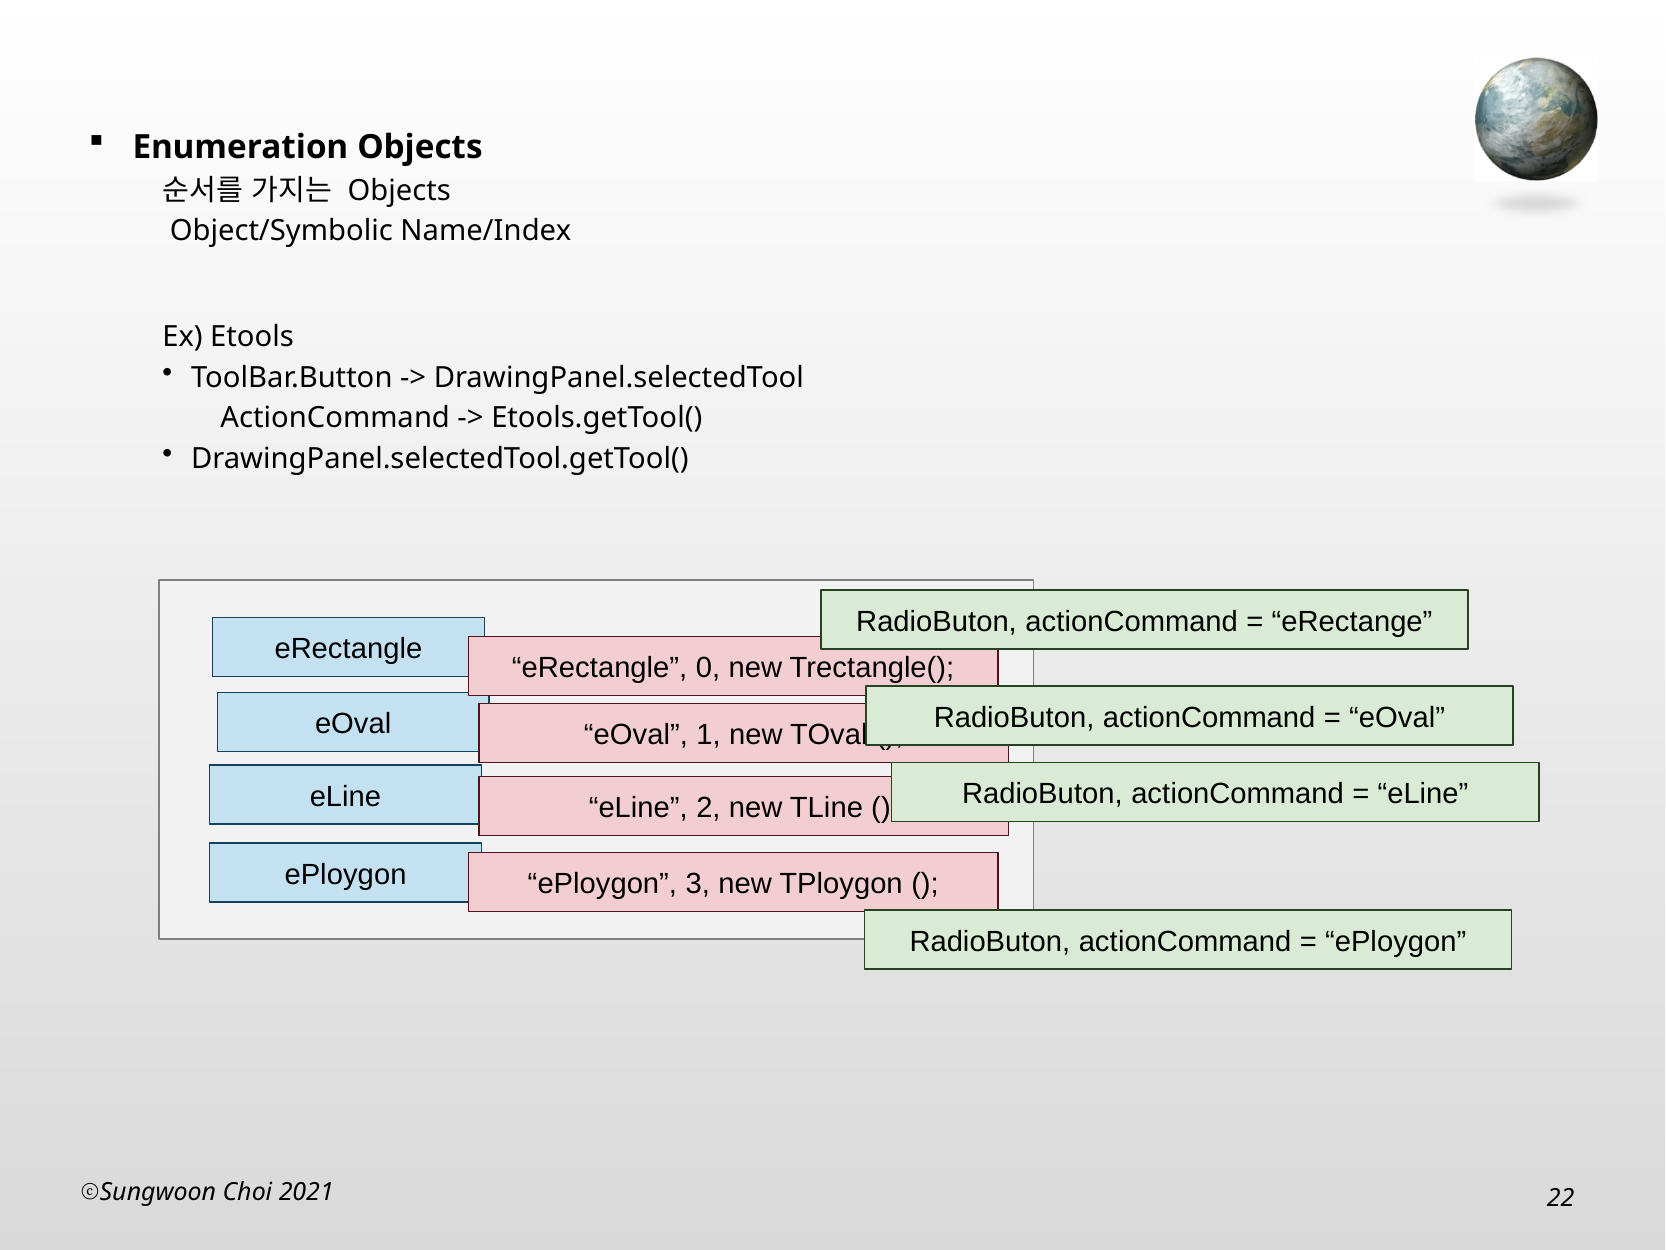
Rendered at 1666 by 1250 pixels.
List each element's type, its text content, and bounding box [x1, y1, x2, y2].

slide_number 22 [1491, 1172, 1592, 1211]
text_box [159, 580, 1034, 939]
text_box RadioButon, actionCommand = “ePloygon” [864, 910, 1512, 970]
text_box eRectangle [212, 617, 485, 677]
picture [1474, 57, 1598, 181]
text_box ePloygon [209, 843, 482, 903]
text_box eOval [217, 692, 489, 752]
text_box “ePloygon”, 3, new TPloygon (); [468, 852, 998, 912]
list Enumeration Objects 순서를 가지는 Objects Object/Symbolic Name/Index Ex) Etools ToolBar.Button -> DrawingPanel.selectedTool ActionCommand -> Etools.getTool() DrawingPanel.selectedTool.getTool() [72, 116, 827, 1169]
text_box “eRectangle”, 0, new Trectangle(); [468, 636, 998, 696]
text_box RadioButon, actionCommand = “eRectange” [820, 590, 1468, 650]
text_box RadioButon, actionCommand = “eOval” [865, 686, 1514, 746]
text_box RadioButon, actionCommand = “eLine” [891, 762, 1539, 822]
footer Sungwoon Choi 2021 [64, 1166, 372, 1217]
text_box eLine [209, 765, 482, 825]
text_box “eOval”, 1, new TOval (); [479, 703, 1009, 763]
text_box “eLine”, 2, new TLine (); [479, 776, 1009, 836]
